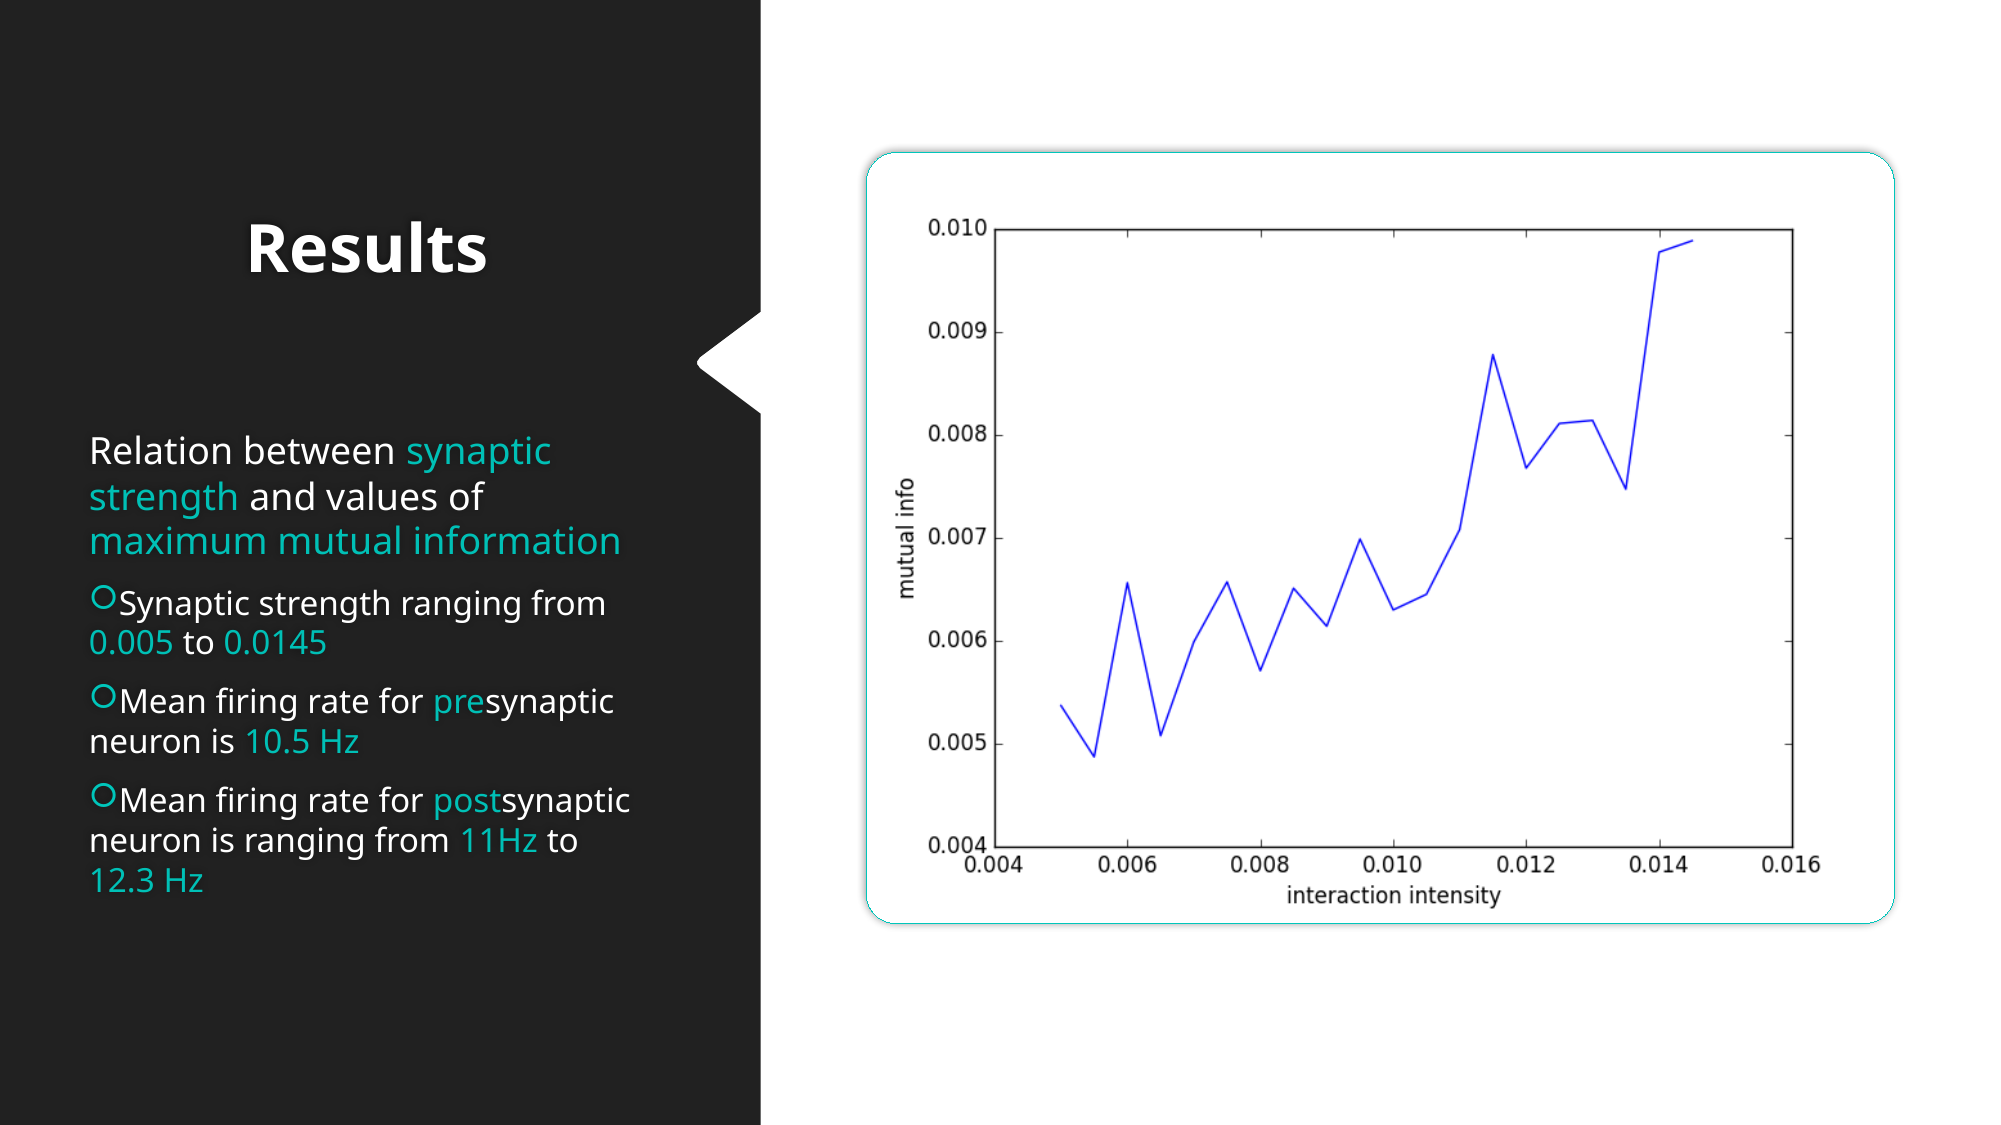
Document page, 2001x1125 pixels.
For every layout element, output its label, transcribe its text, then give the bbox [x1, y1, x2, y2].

list Relation between synaptic strength and values of maximum mutual information Synaptic strength ranging from 0.005 to 0.0145 Mean firing rate for presynaptic neuron is 10.5 Hz Mean firing rate for postsynaptic neuron is ranging from 11Hz to 12.3 Hz [74, 335, 661, 992]
text_box [698, 0, 2000, 1125]
title Results [74, 75, 661, 294]
text_box [0, 0, 762, 1125]
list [865, 152, 1895, 924]
